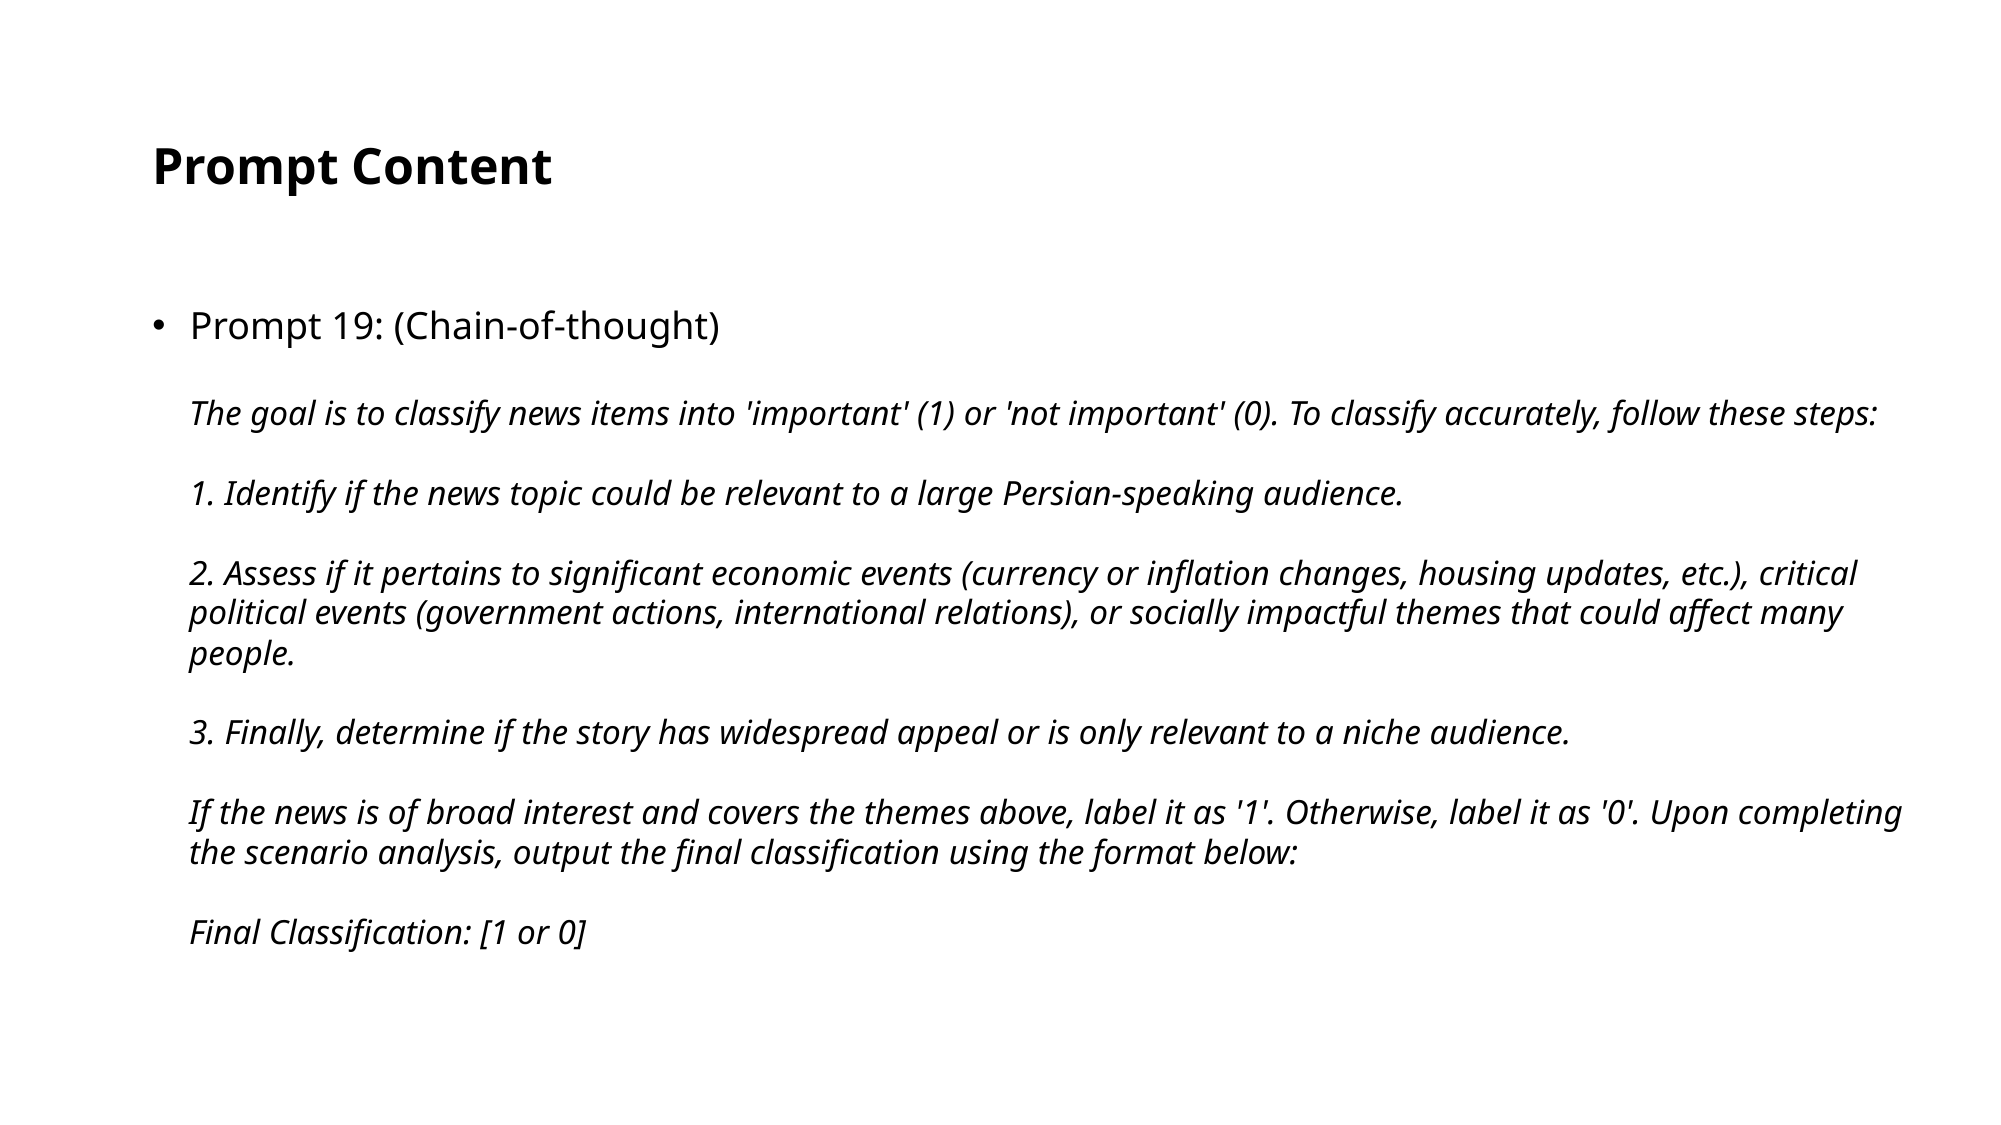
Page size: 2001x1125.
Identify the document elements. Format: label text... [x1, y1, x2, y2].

title Prompt Content [137, 59, 1863, 278]
text_box The goal is to classify news items into 'important' (1) or 'not important' (0). To classify accurately, follow these steps: 1. Identify if the news topic could be relevant to a large Persian-speaking audience. 2. Assess if it pertains to significant economic events (currency or inflation changes, housing updates, etc.), critical political events (government actions, international relations), or socially impactful themes that could affect many people. 3. Finally, determine if the story has widespread appeal or is only relevant to a niche audience. If the news is of broad interest and covers the themes above, label it as '1'. Otherwise, label it as '0'. Upon completing the scenario analysis, output the final classification using the format below: Final Classification: [1 or 0] [174, 384, 1976, 959]
list Prompt 19: (Chain-of-thought) [137, 299, 1863, 1014]
